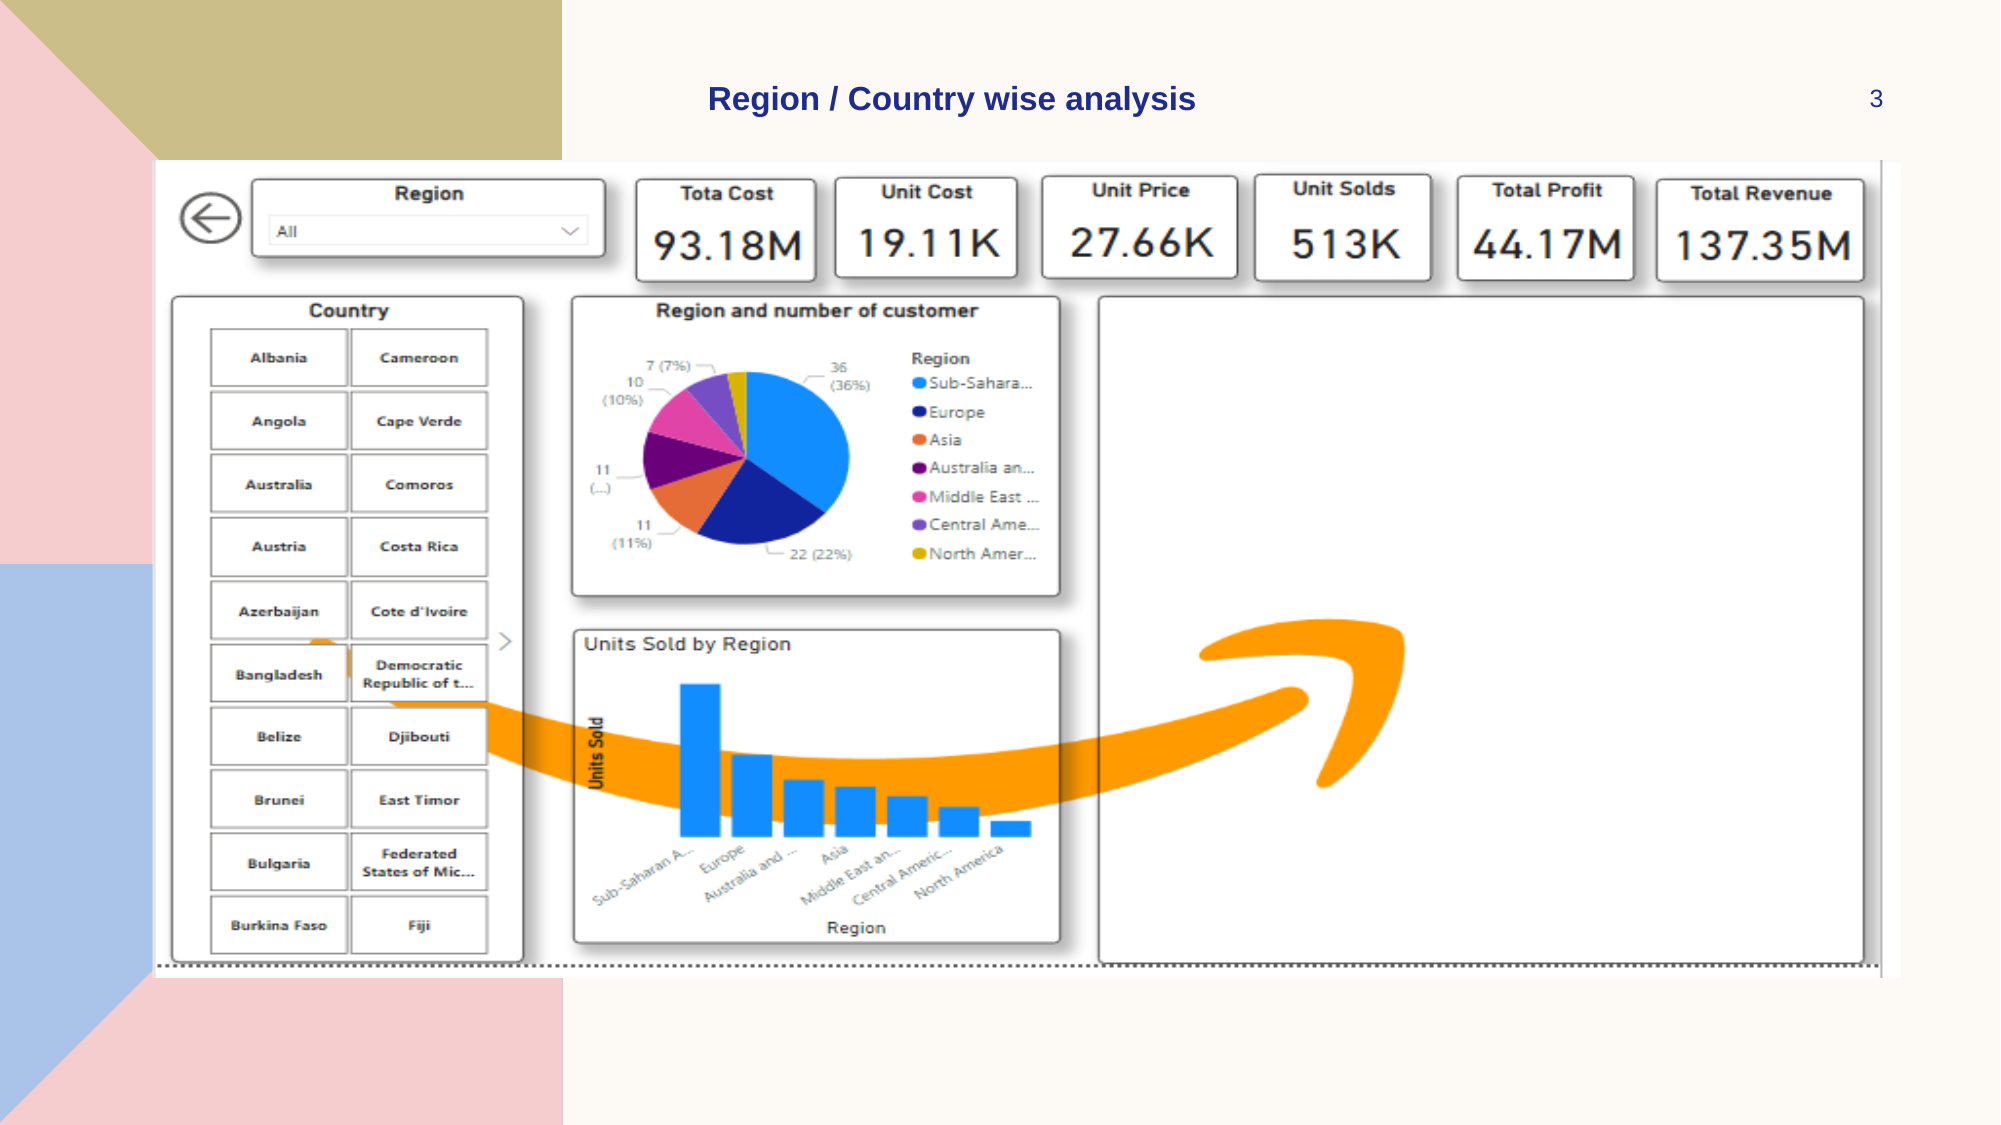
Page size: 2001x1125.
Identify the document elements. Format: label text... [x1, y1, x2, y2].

footer Region / Country wise analysis [693, 75, 1218, 120]
picture [152, 160, 1901, 978]
slide_number 3 [1795, 75, 1958, 120]
